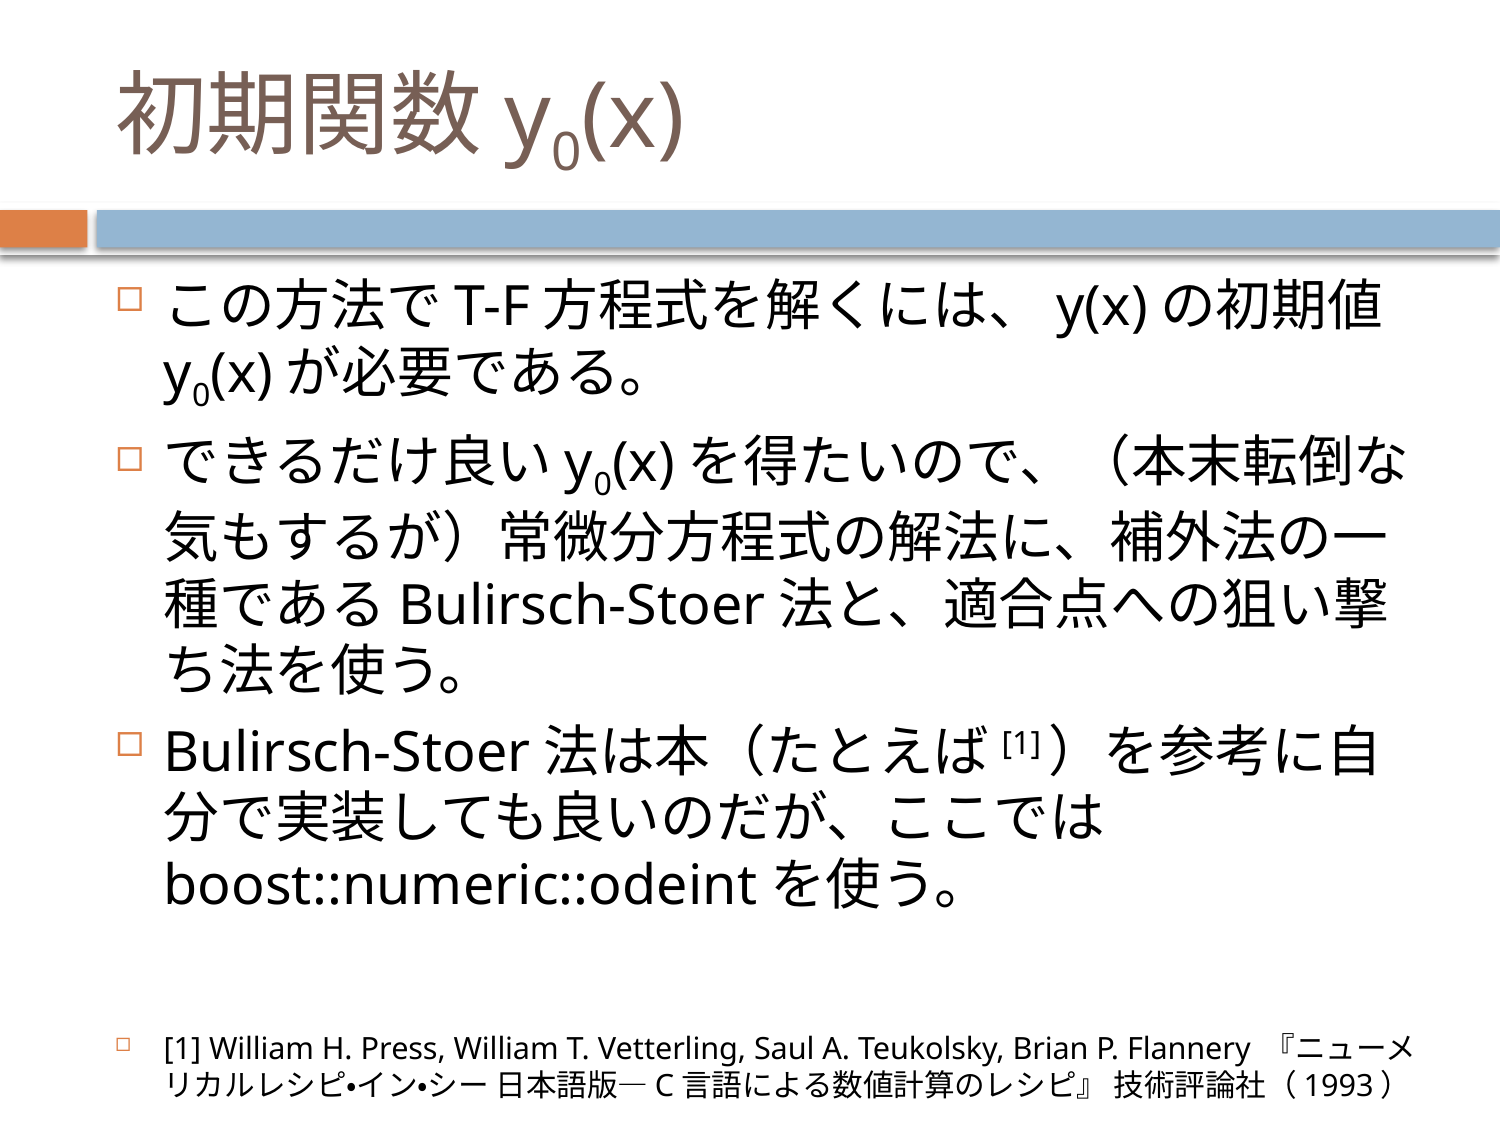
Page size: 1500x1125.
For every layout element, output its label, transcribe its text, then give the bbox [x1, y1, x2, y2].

title 初期関数y0(x) [100, 37, 1438, 200]
list この方法でT-F方程式を解くには、y(x)の初期値y0(x)が必要である。 できるだけ良いy0(x)を得たいので、（本末転倒な気もするが）常微分方程式の解法に、補外法の一種であるBulirsch-Stoer法と、適合点への狙い撃ち法を使う。 Bulirsch-Stoer法は本（たとえば[1]）を参考に自分で実装しても良いのだが、ここではboost::numeric::odeintを使う。 [1] William H. Press, William T. Vetterling, Saul A. Teukolsky, Brian P. Flannery 『ニューメリカルレシピ・イン・シー 日本語版―C言語による数値計算のレシピ』 技術評論社（1993） [100, 262, 1438, 1125]
